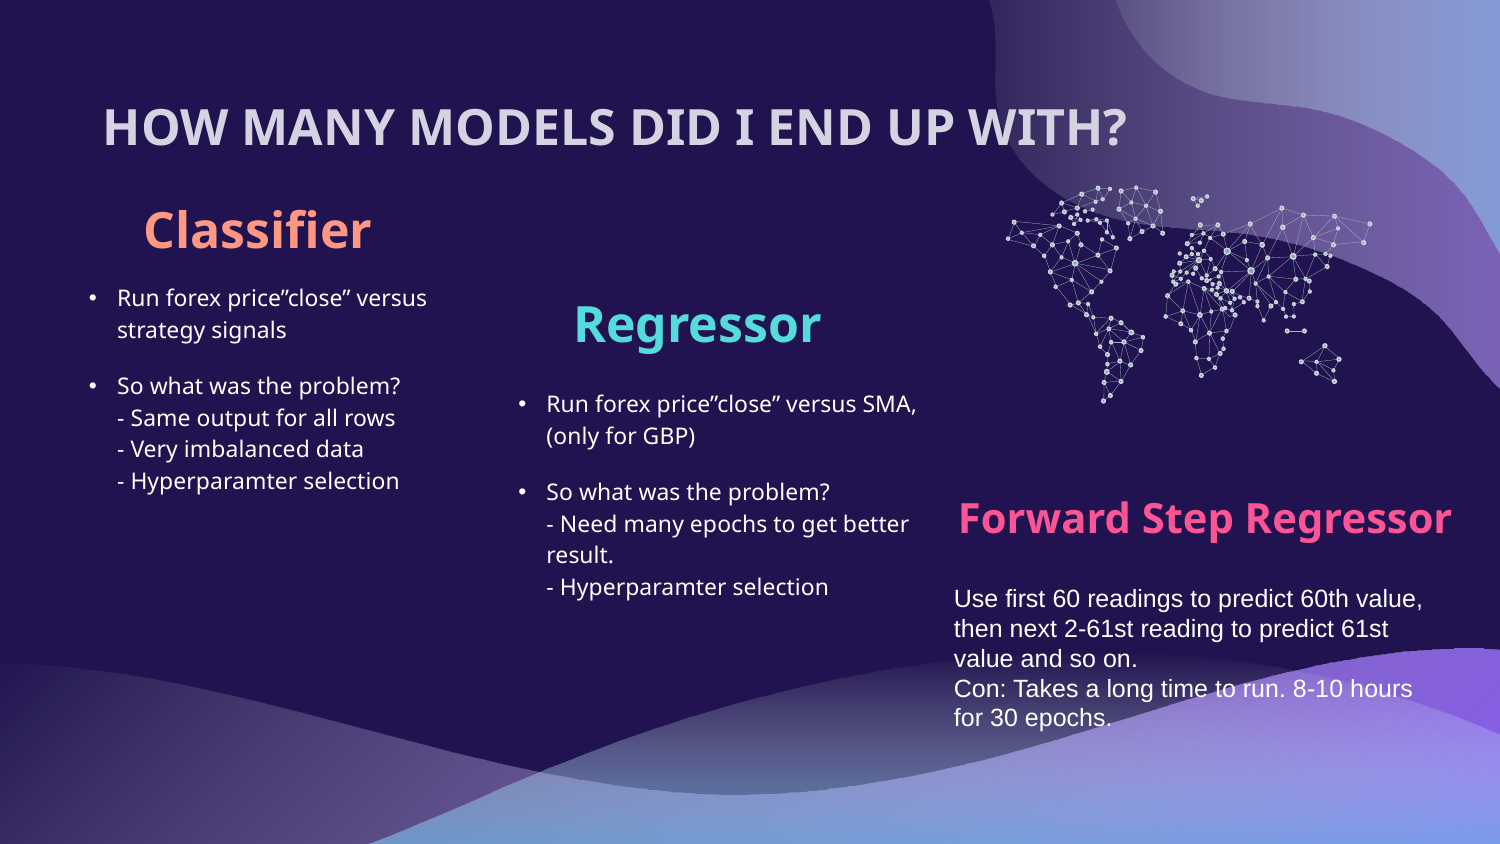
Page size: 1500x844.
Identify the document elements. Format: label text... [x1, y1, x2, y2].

subtitle Run forex price”close” versus strategy signals So what was the problem? - Same output for all rows - Very imbalanced data - Hyperparamter selection [74, 264, 504, 339]
title Classifier [74, 150, 443, 264]
text_box Use first 60 readings to predict 60th value, then next 2-61st reading to predict 61st value and so on. Con: Takes a long time to run. 8-10 hours for 30 epochs. [939, 574, 1453, 740]
title Regressor [513, 244, 882, 370]
text_box Run forex price”close” versus SMA,(only for GBP) So what was the problem? - Need many epochs to get better result. - Hyperparamter selection [503, 370, 933, 445]
text_box [1013, 510, 1444, 574]
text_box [1004, 185, 1373, 404]
title Forward Step Regressor [932, 439, 1478, 595]
title HOW MANY MODELS DID I END UP WITH? [87, 84, 1352, 167]
